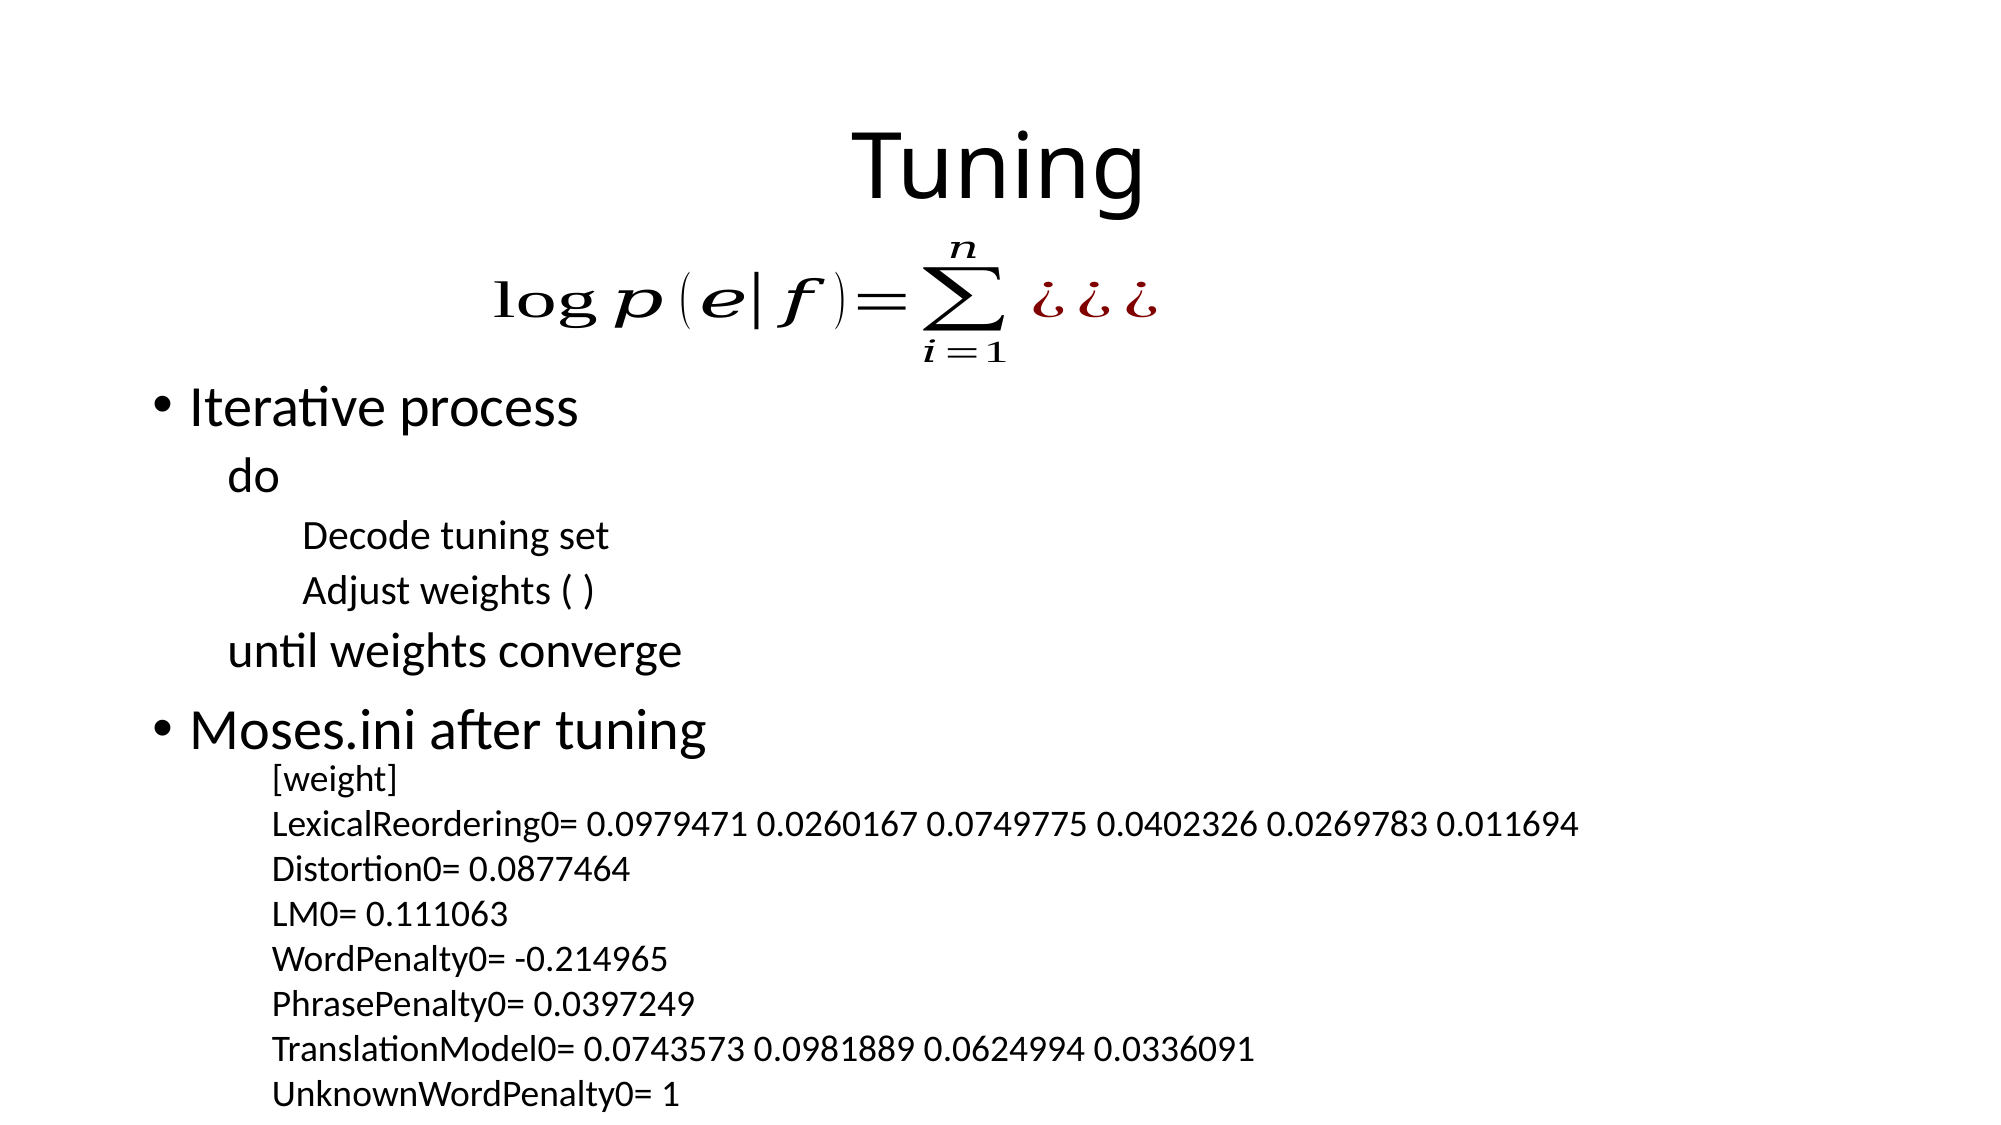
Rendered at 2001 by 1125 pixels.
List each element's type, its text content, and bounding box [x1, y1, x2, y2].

text_box [weight] LexicalReordering0= 0.0979471 0.0260167 0.0749775 0.0402326 0.0269783 0.011694 Distortion0= 0.0877464 LM0= 0.111063 WordPenalty0= -0.214965 PhrasePenalty0= 0.0397249 TranslationModel0= 0.0743573 0.0981889 0.0624994 0.0336091 UnknownWordPenalty0= 1 [257, 746, 1610, 1121]
title Tuning [137, 59, 1863, 278]
